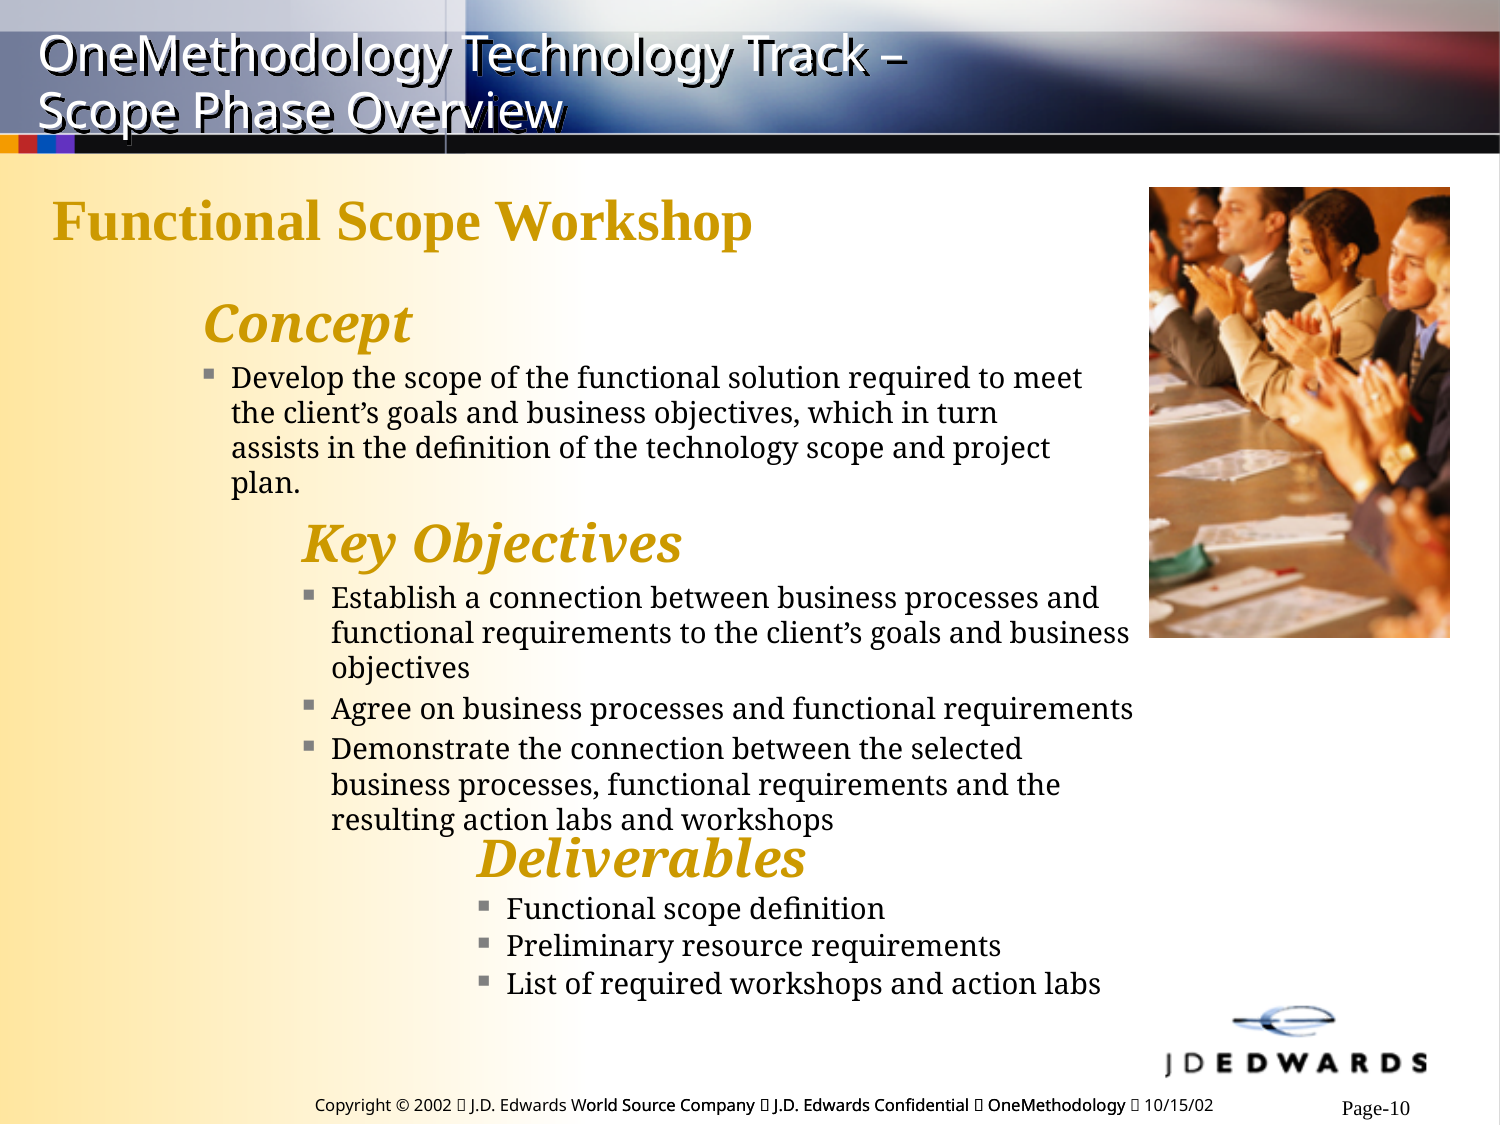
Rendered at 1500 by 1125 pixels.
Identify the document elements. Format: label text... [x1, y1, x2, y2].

text_box Copyright © 2002  J.D. Edwards World Source Company  J.D. Edwards Confidential  OneMethodology [300, 1087, 1238, 1123]
title OneMethodology Technology Track – Scope Phase Overview [37, 15, 1413, 150]
text_box Concept Develop the scope of the functional solution required to meet the client’s goals and business objectives, which in turn assists in the definition of the technology scope and project plan. [187, 313, 1100, 507]
text_box Key Objectives Establish a connection between business processes and functional requirements to the client’s goals and business objectives Agree on business processes and functional requirements Demonstrate the connection between the selected business processes, functional requirements and the resulting action labs and workshops [287, 509, 1150, 844]
picture [0, 0, 1500, 1125]
text_box Deliverables Functional scope definition Preliminary resource requirements List of required workshops and action labs [462, 825, 1188, 1008]
text_box [0, 154, 585, 1124]
list Functional Scope Workshop [37, 174, 1100, 313]
